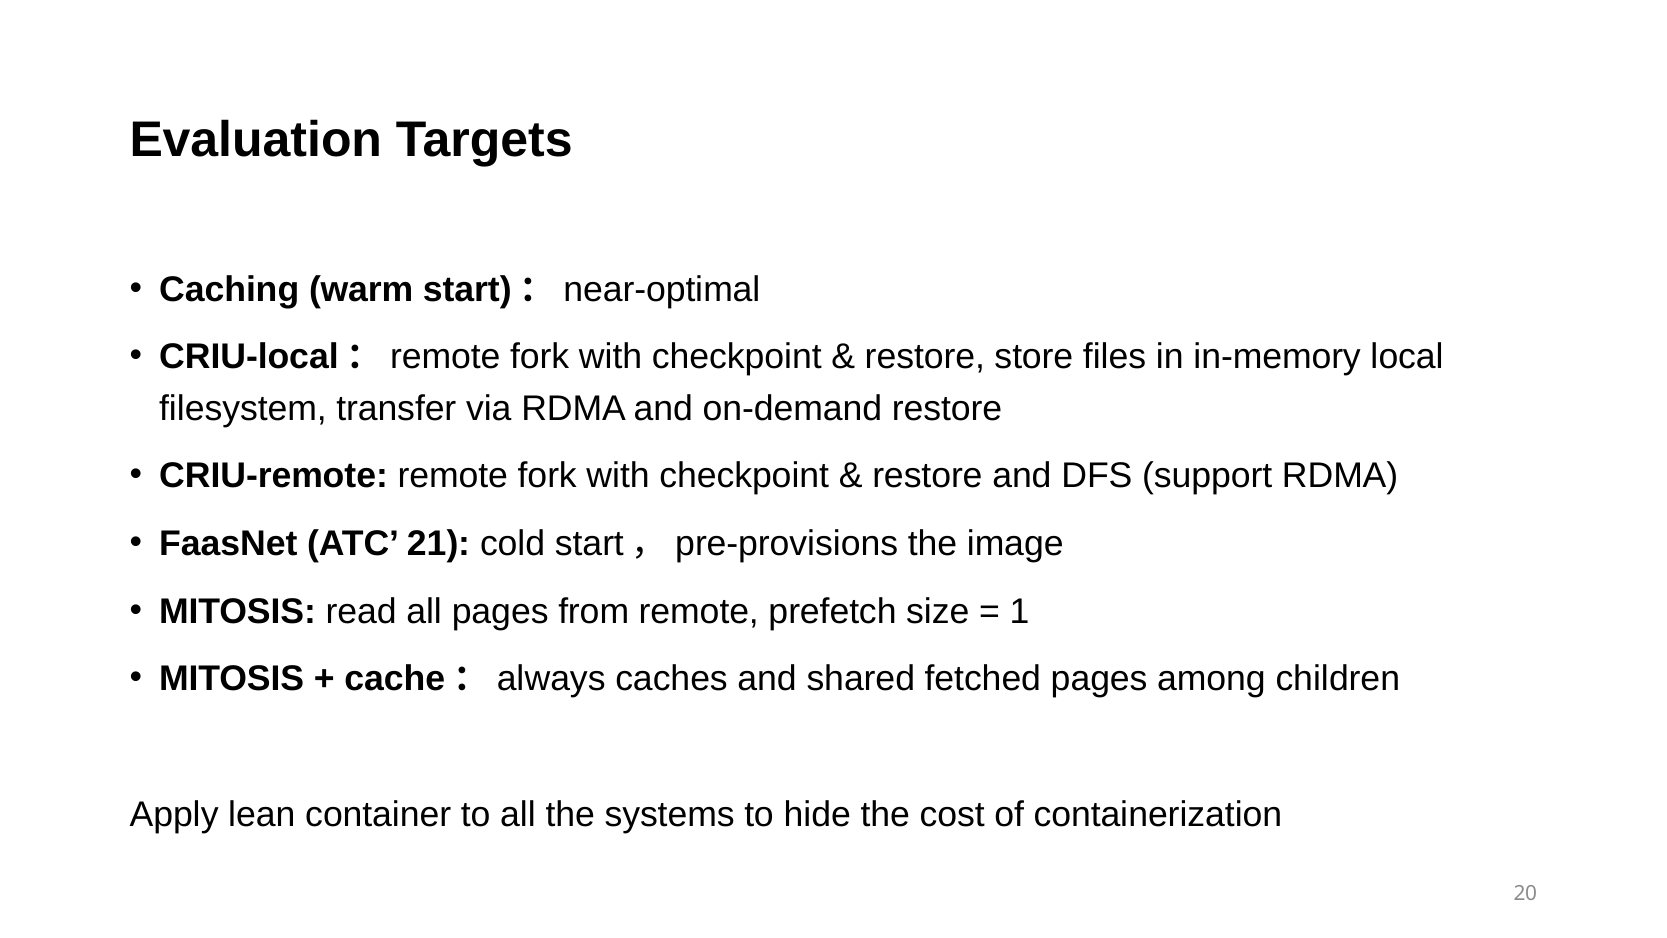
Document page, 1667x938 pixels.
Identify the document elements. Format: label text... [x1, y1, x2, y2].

slide_number 20 [1177, 868, 1553, 919]
list Caching (warm start)：near-optimal CRIU-local：remote fork with checkpoint & restore, store files in in-memory local filesystem, transfer via RDMA and on-demand restore CRIU-remote: remote fork with checkpoint & restore and DFS (support RDMA) FaasNet (ATC’ 21): cold start，pre-provisions the image MITOSIS: read all pages from remote, prefetch size = 1 MITOSIS + cache：always caches and shared fetched pages among children Apply lean container to all the systems to hide the cost of containerization [114, 249, 1553, 845]
title Evaluation Targets [114, 49, 1553, 232]
